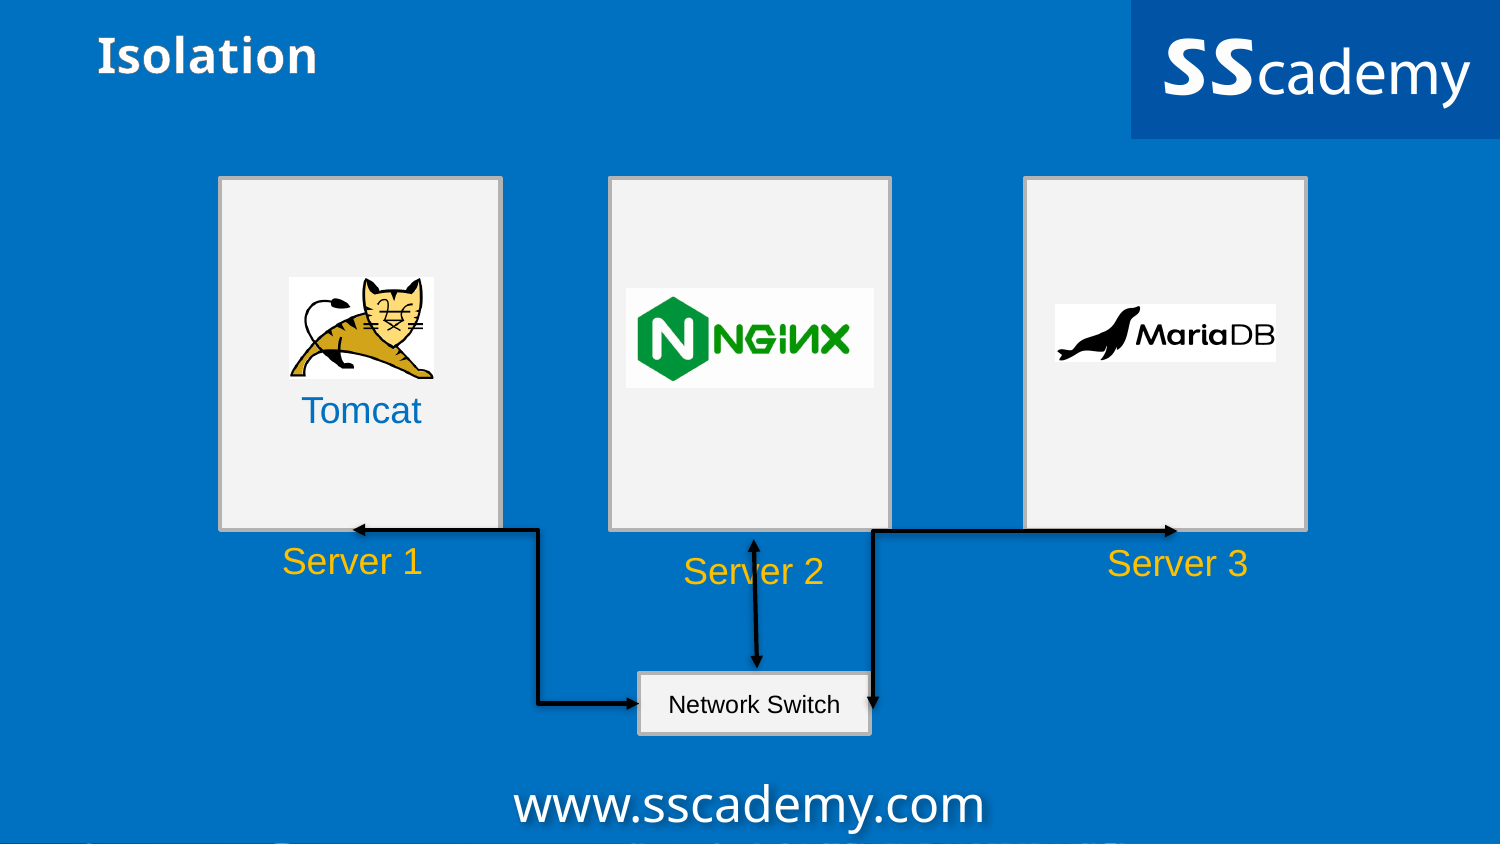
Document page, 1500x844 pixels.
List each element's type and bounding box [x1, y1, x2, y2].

picture [0, 0, 1500, 844]
text_box [753, 538, 758, 669]
text_box [936, 467, 1115, 773]
text_box [406, 476, 586, 763]
